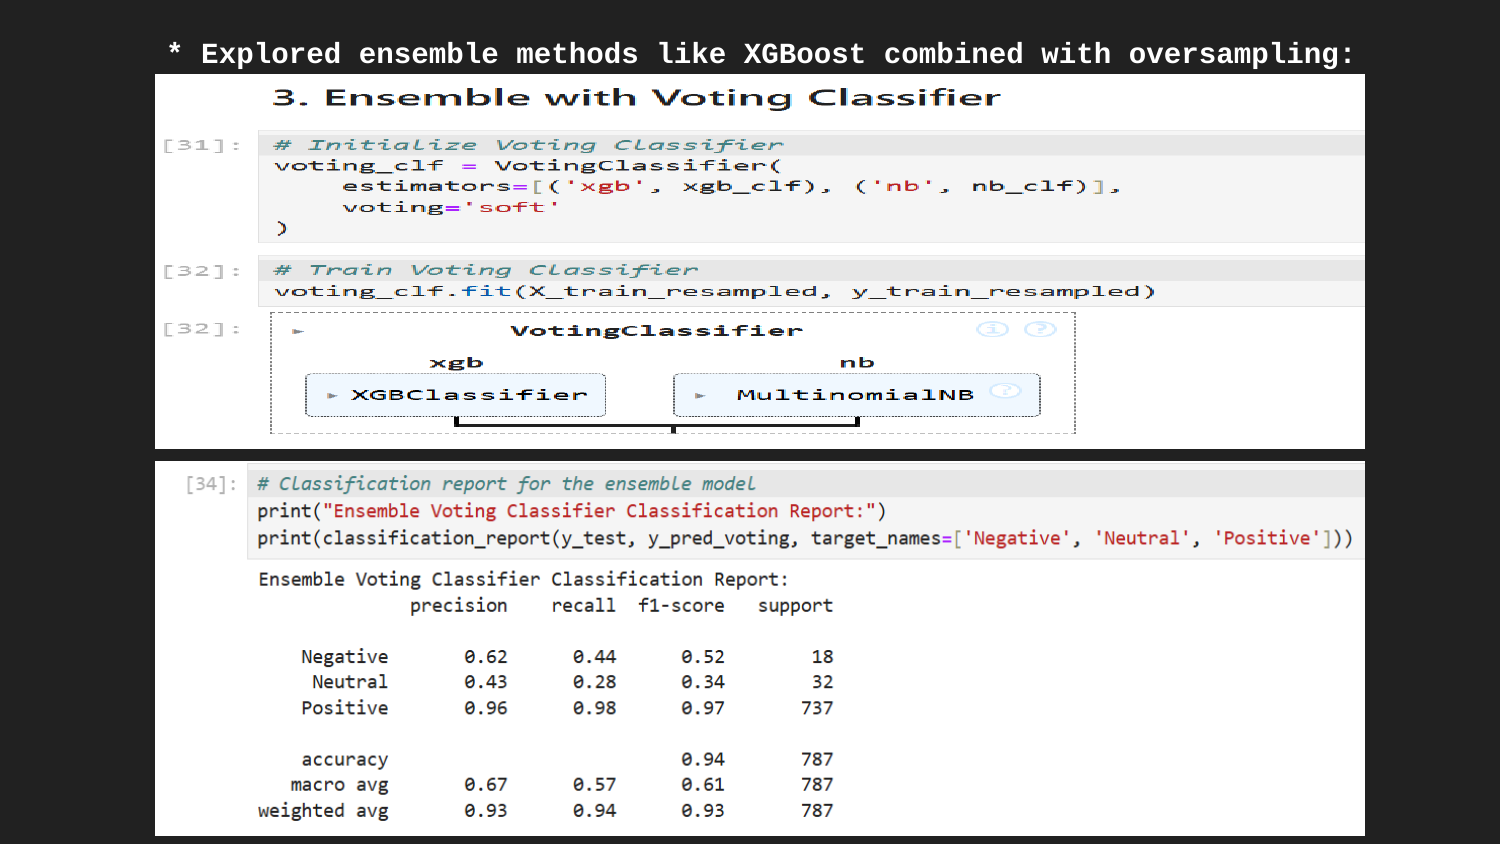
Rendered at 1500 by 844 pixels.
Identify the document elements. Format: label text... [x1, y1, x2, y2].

picture [154, 460, 1365, 836]
text_box * Explored ensemble methods like XGBoost combined with oversampling: [155, 29, 1446, 76]
picture [154, 74, 1365, 450]
